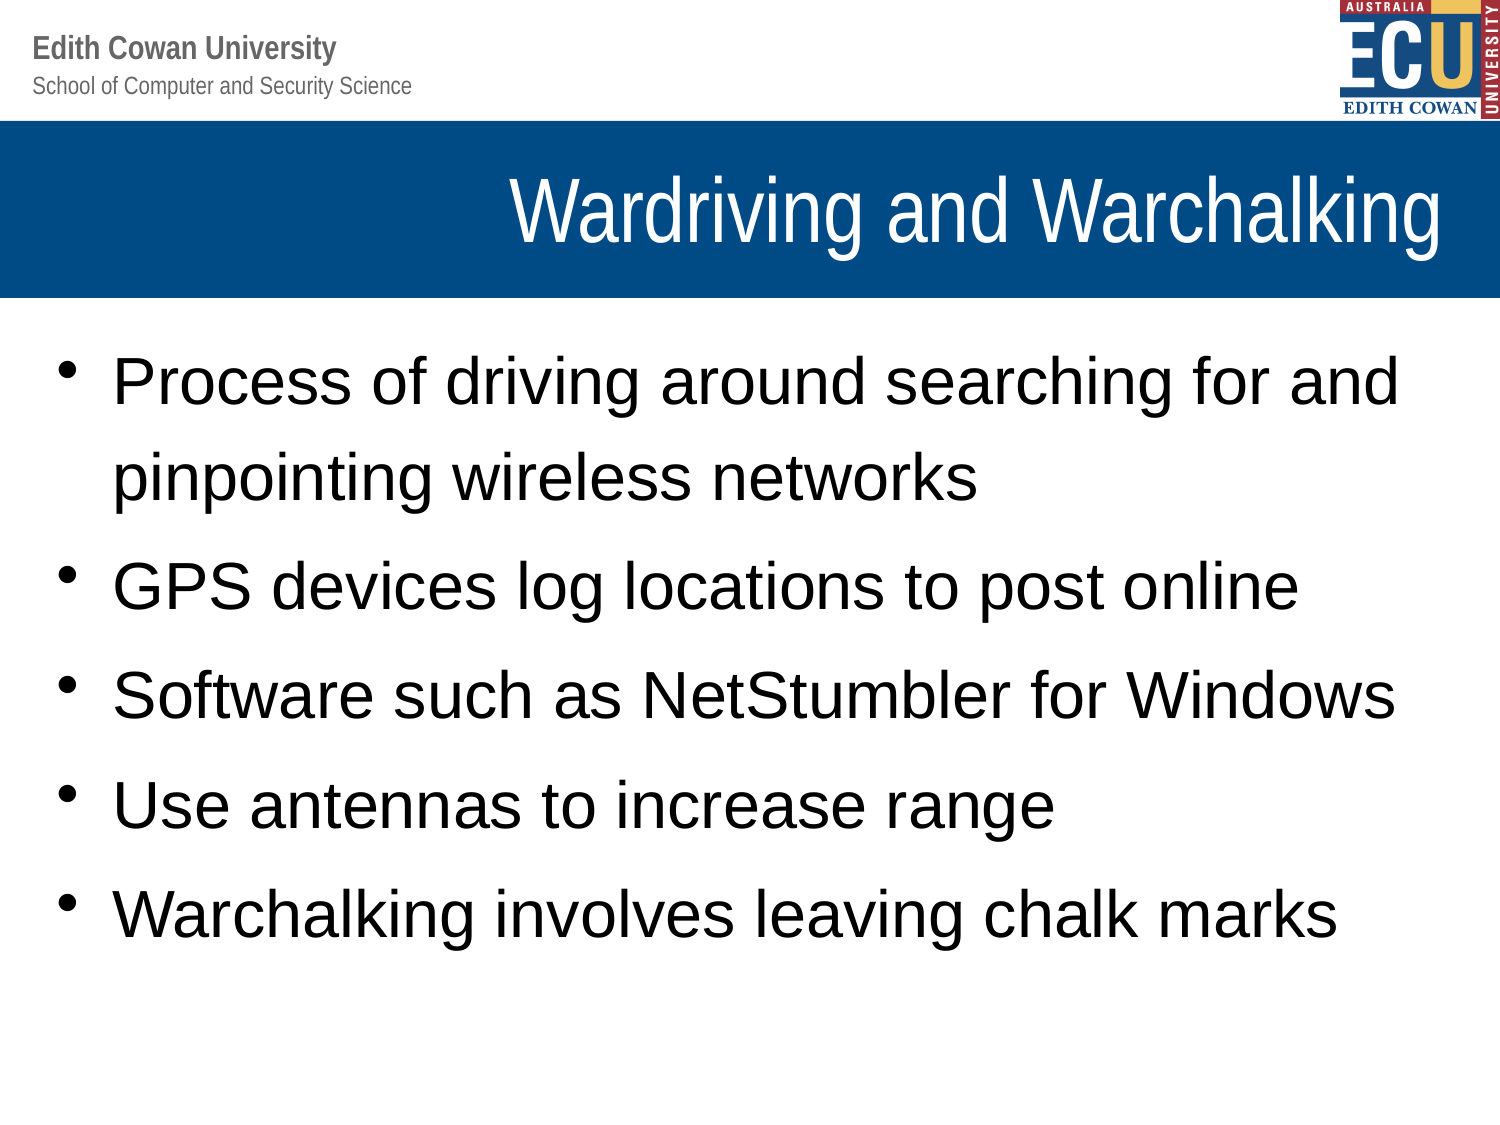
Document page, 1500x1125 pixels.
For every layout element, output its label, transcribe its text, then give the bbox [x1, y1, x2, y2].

title Wardriving and Warchalking [40, 123, 1460, 289]
picture [1340, 0, 1500, 119]
list Process of driving around searching for and pinpointing wireless networks GPS devices log locations to post online Software such as NetStumbler for Windows Use antennas to increase range Warchalking involves leaving chalk marks [40, 314, 1460, 1083]
